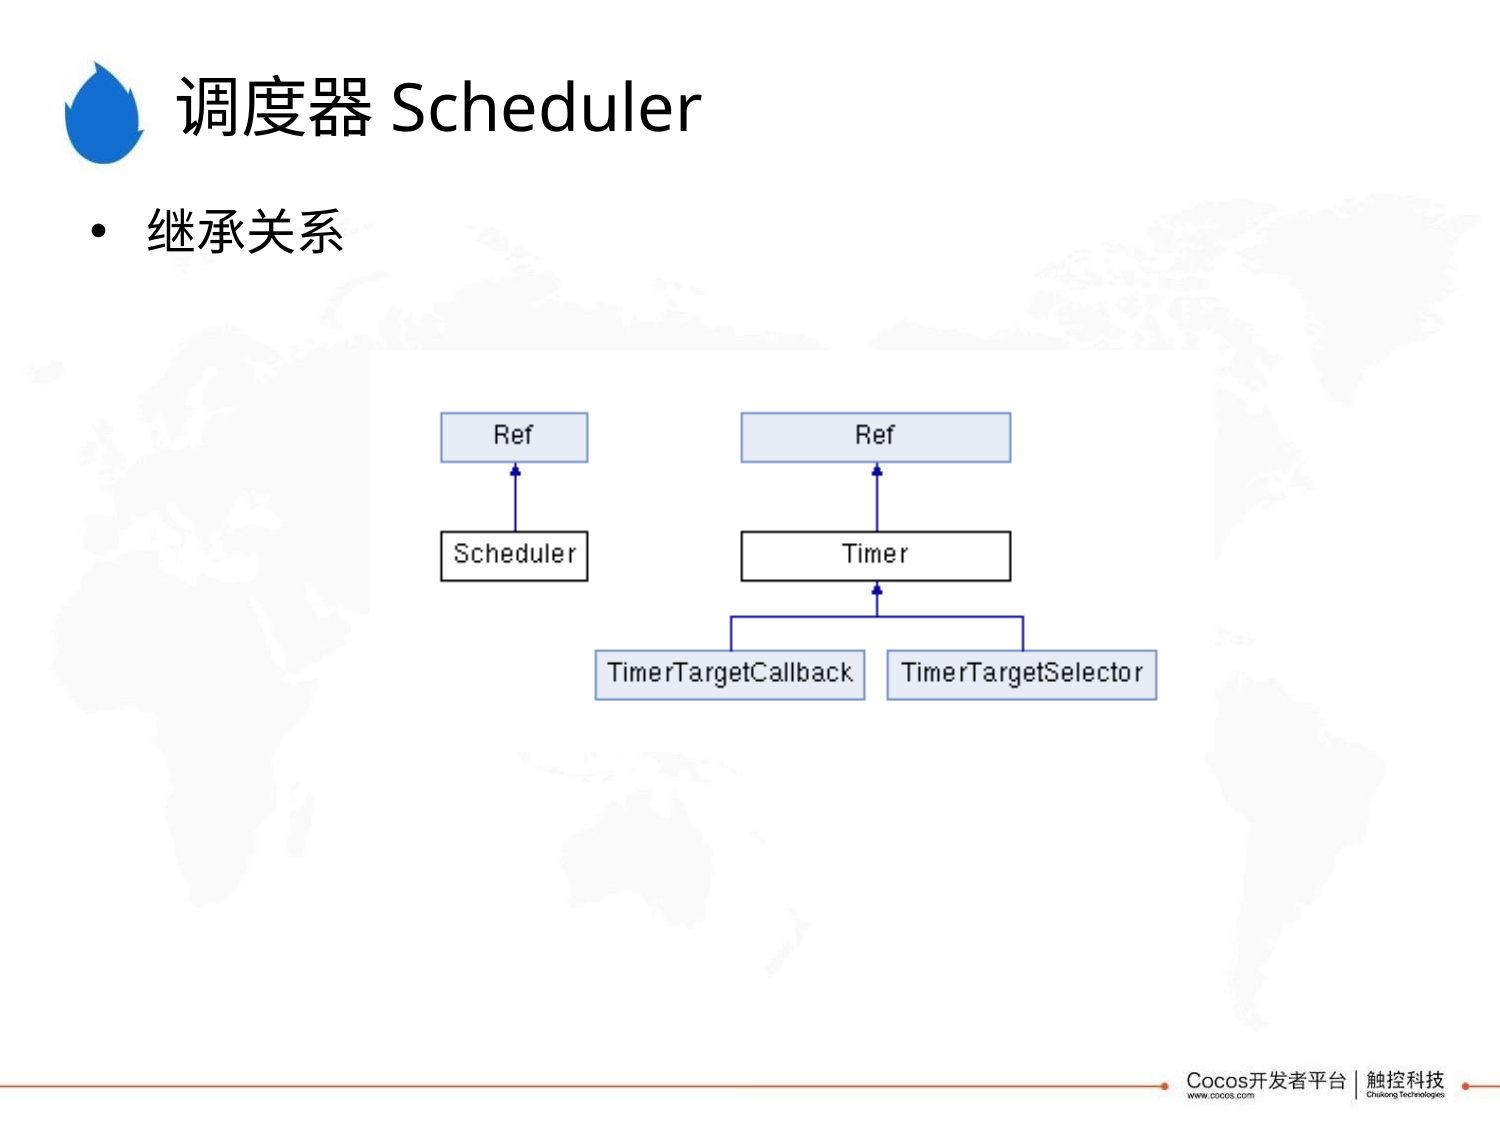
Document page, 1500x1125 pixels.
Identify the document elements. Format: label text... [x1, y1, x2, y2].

picture [0, 46, 1500, 1109]
text_box [369, 350, 1215, 752]
text_box 继承关系 [87, 198, 349, 261]
title 调度器Scheduler [172, 62, 710, 253]
